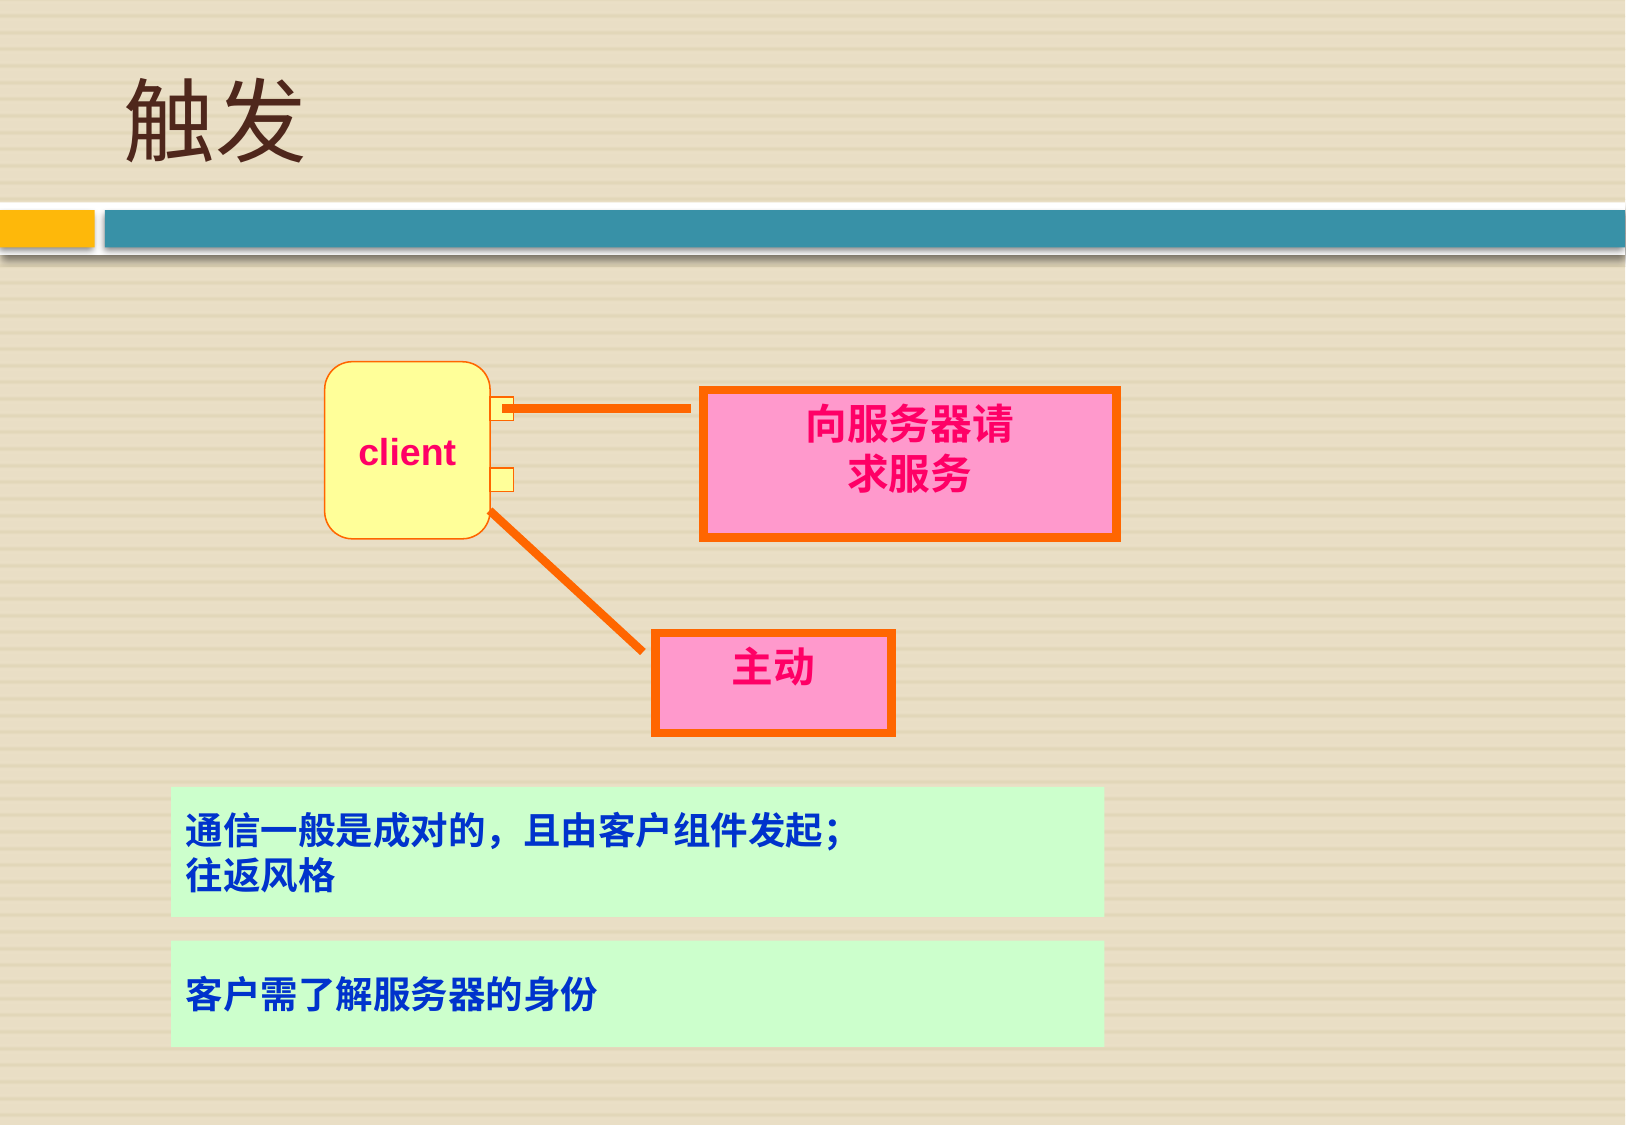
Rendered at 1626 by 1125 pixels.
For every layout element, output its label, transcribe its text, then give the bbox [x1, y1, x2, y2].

text_box 向服务器请 求服务 [703, 390, 1117, 538]
title 触发 [108, 37, 1558, 200]
text_box 通信一般是成对的，且由客户组件发起； 往返风格 [171, 786, 1105, 917]
text_box 主动 [655, 633, 892, 734]
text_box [324, 361, 515, 540]
text_box 客户需了解服务器的身份 [171, 940, 1105, 1047]
